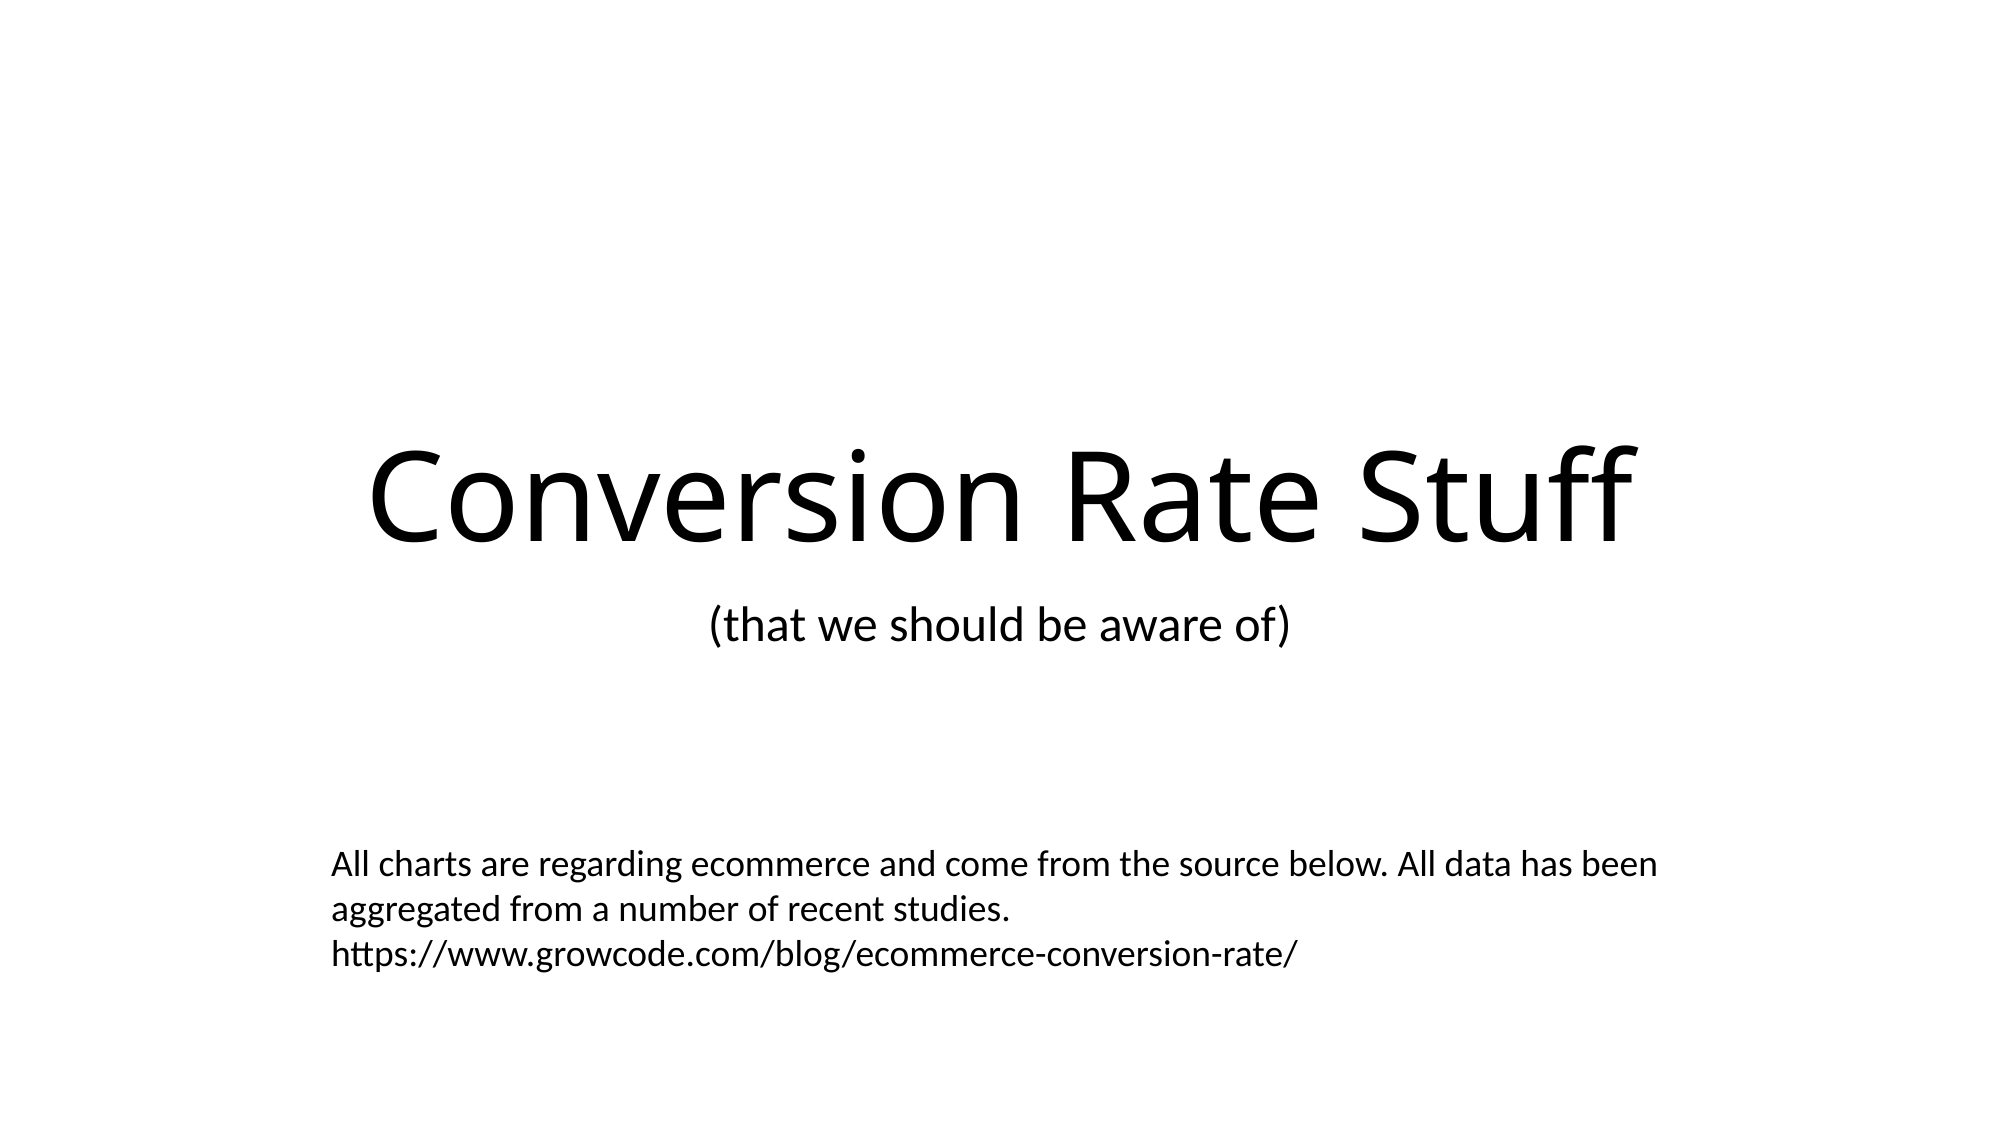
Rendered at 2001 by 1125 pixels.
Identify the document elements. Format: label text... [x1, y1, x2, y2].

subtitle (that we should be aware of) [249, 590, 1750, 863]
text_box All charts are regarding ecommerce and come from the source below. All data has been aggregated from a number of recent studies. https://www.growcode.com/blog/ecommerce-conversion-rate/ [316, 786, 1764, 981]
title Conversion Rate Stuff [249, 184, 1750, 576]
